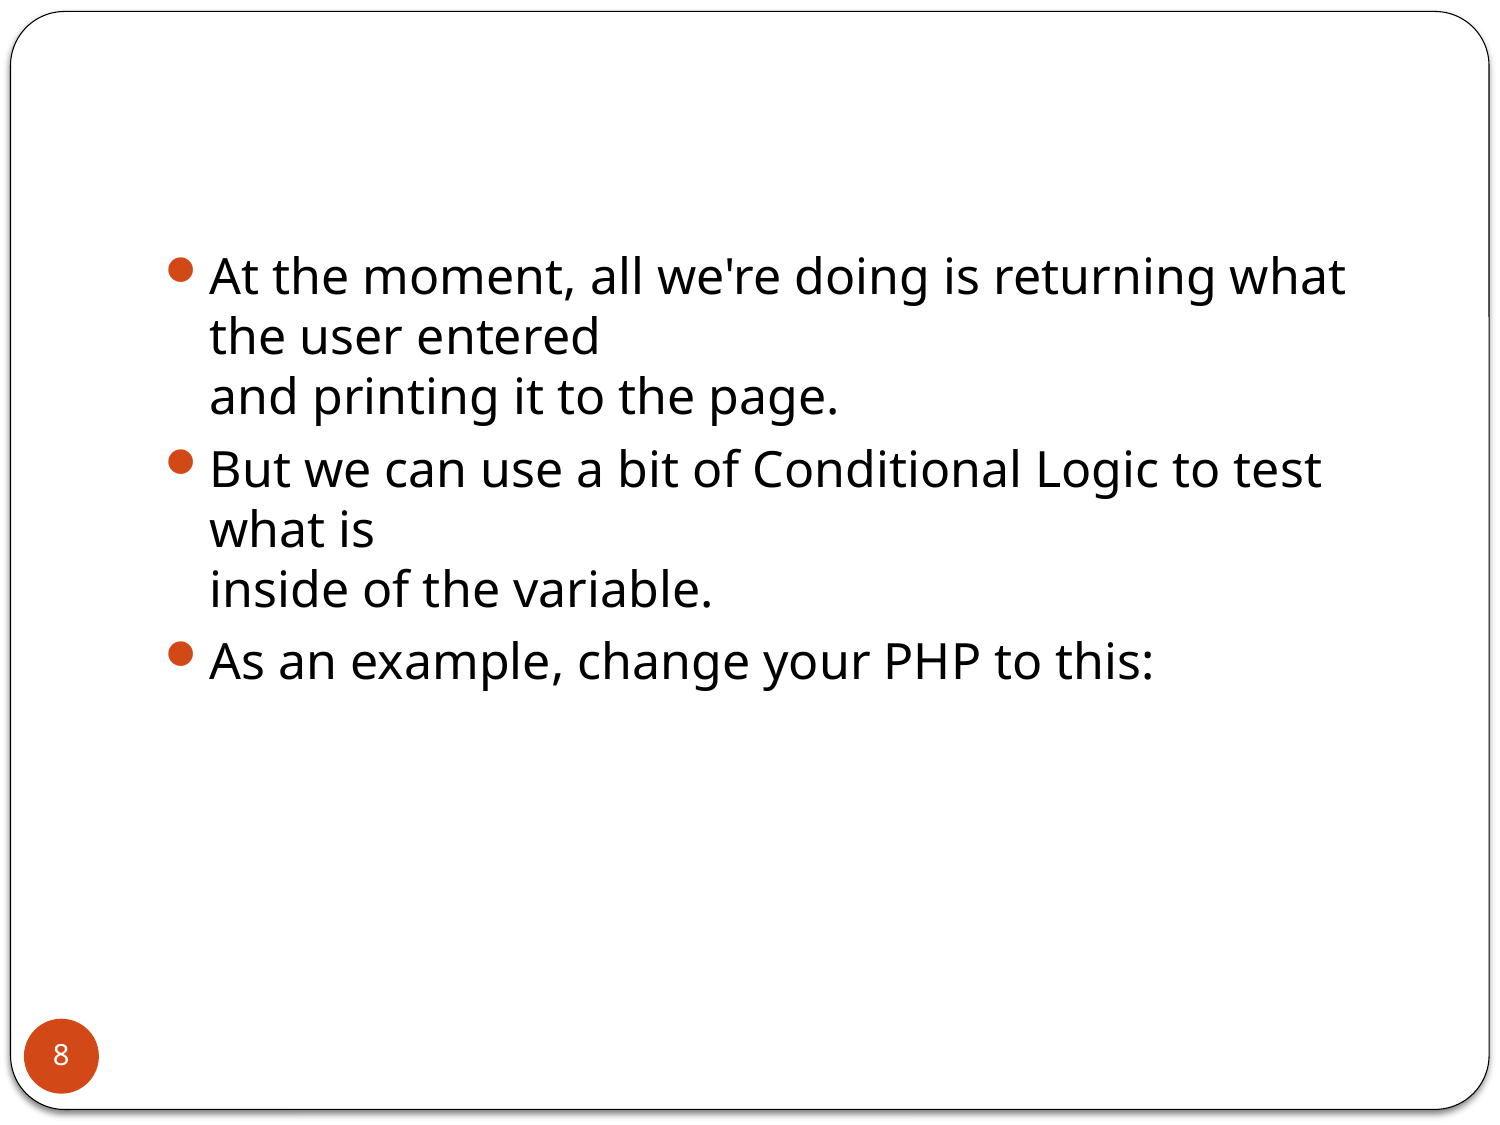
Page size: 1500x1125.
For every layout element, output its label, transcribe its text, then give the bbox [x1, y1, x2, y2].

list At the moment, all we're doing is returning what the user entered and printing it to the page. But we can use a bit of Conditional Logic to test what is inside of the variable. As an example, change your PHP to this: [150, 237, 1425, 988]
slide_number 8 [23, 1018, 99, 1094]
